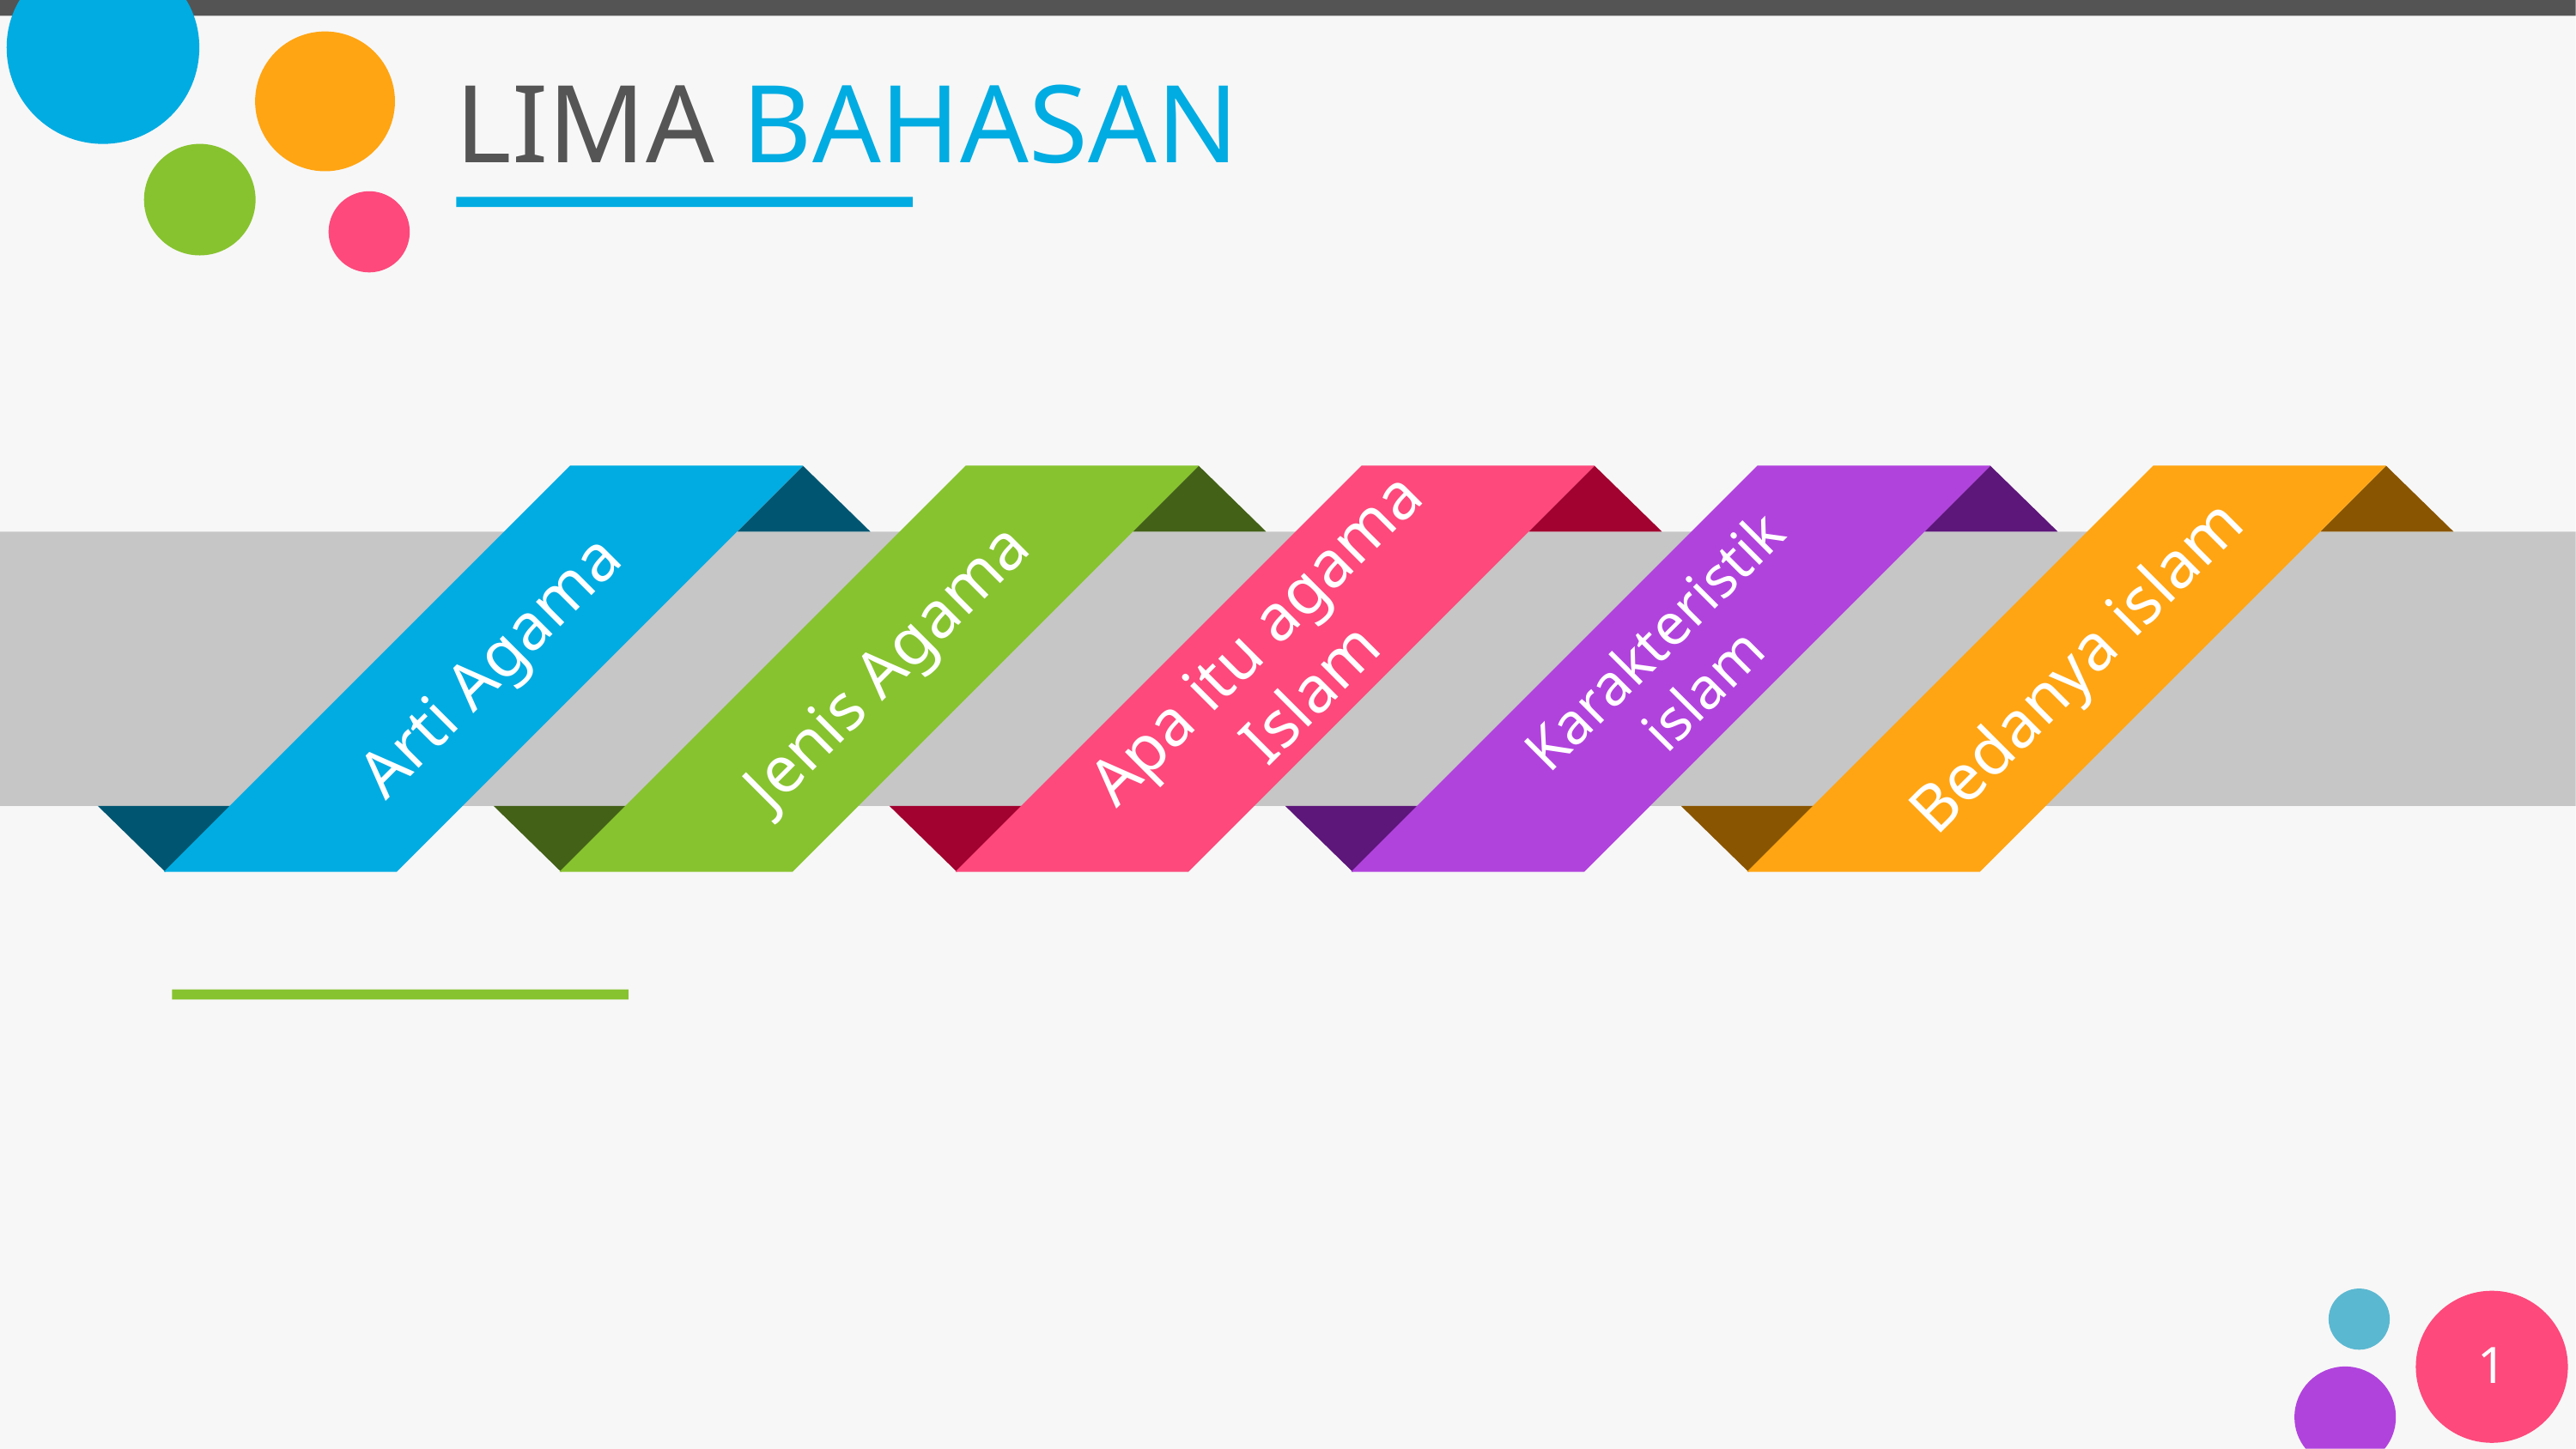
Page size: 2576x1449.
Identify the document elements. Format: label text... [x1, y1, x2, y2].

list Jenis Agama [662, 442, 1106, 885]
list Karakteristik islam [1455, 442, 1899, 885]
slide_number 1 [2415, 1328, 2568, 1406]
list Bedanya islam [1852, 442, 2295, 885]
title LIMA BAHASAN [433, 34, 2454, 204]
list Arti Agama [266, 442, 709, 885]
list Apa itu agama Islam [1059, 442, 1503, 885]
